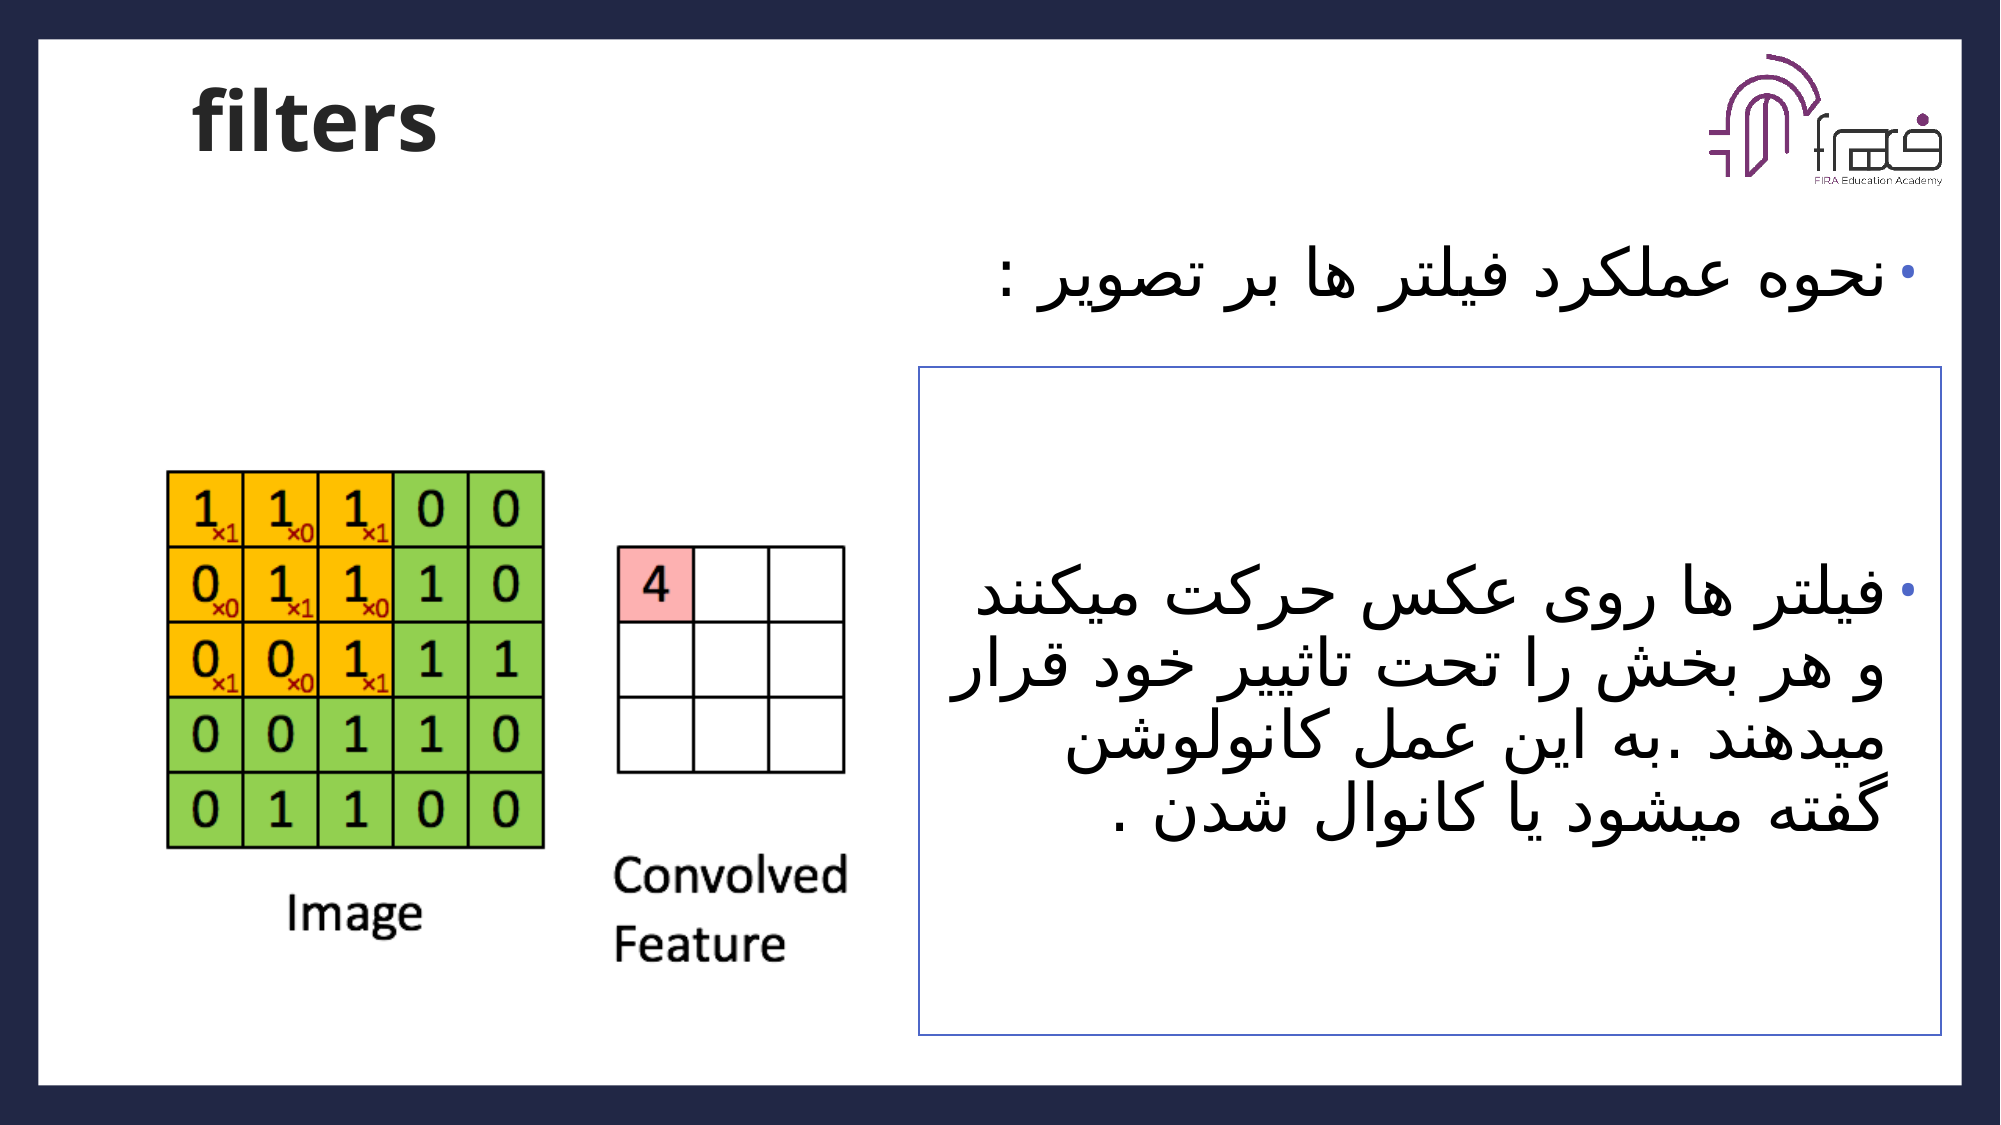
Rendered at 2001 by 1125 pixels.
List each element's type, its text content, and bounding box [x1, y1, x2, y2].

list نحوه عملکرد فیلتر ها بر تصویر : [50, 205, 1942, 344]
title filters [176, 67, 1655, 183]
text_box فیلتر ها روی عکس حرکت میکنند و هر بخش را تحت تاثییر خود قرار میدهند .به این عمل کانولوشن گفته میشود یا کانوال شدن . [918, 367, 1942, 1036]
picture [1709, 54, 1942, 186]
picture [93, 397, 916, 998]
